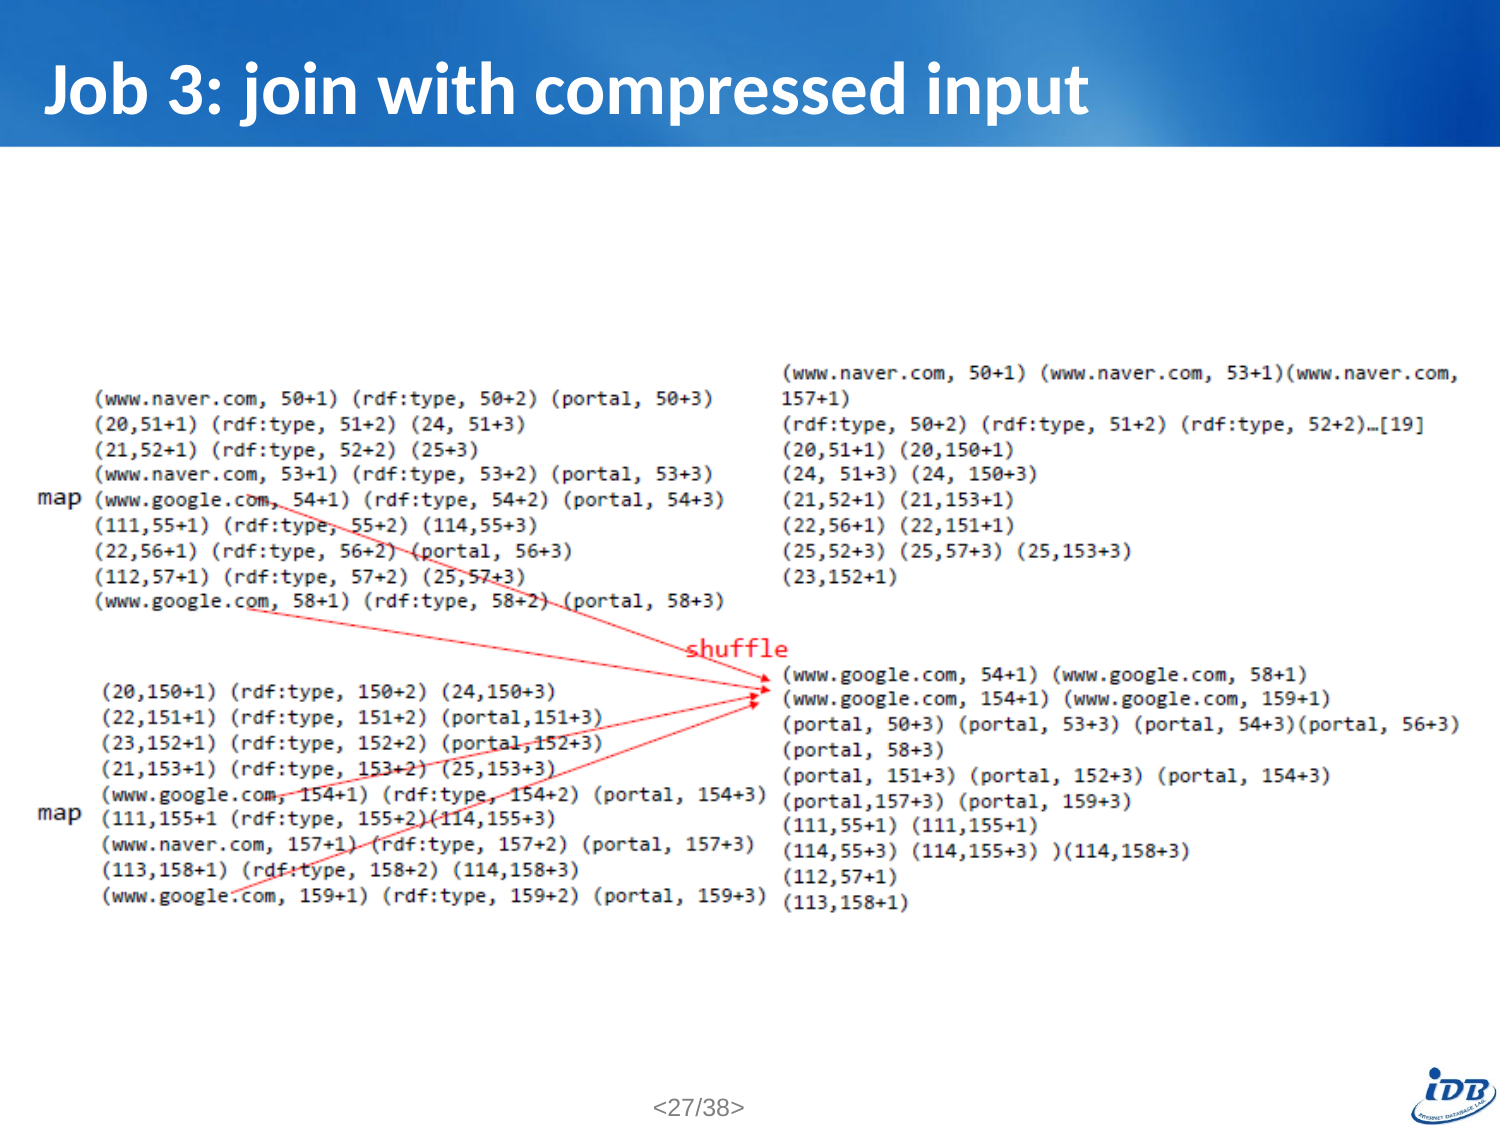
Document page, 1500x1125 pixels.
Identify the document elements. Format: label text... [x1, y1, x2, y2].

picture [0, 0, 1500, 1125]
title Job 3: join with compressed input [29, 19, 1471, 149]
